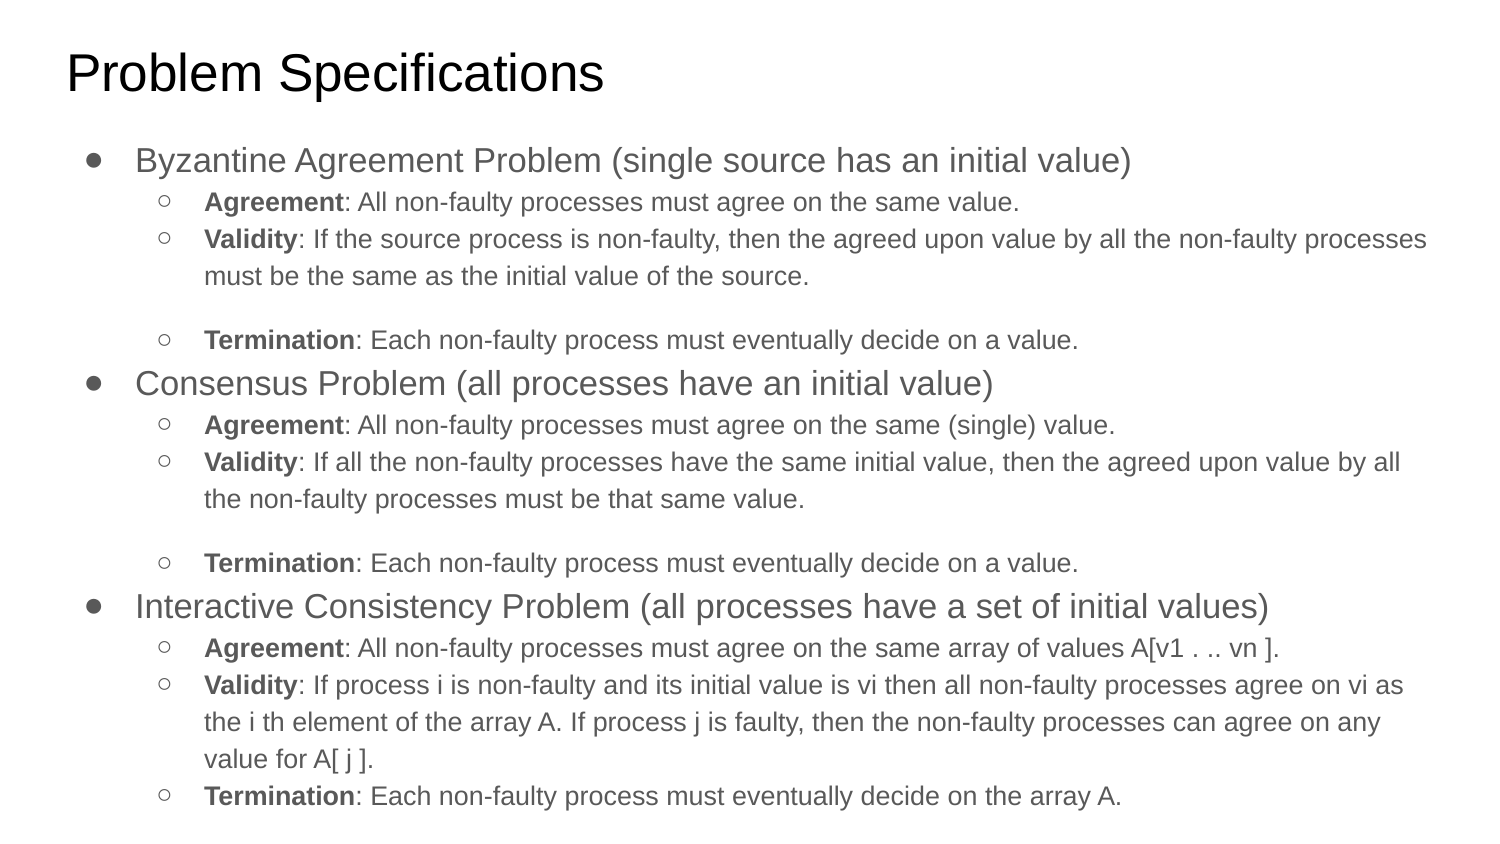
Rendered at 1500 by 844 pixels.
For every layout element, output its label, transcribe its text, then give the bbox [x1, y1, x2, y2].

title Problem Specifications [51, 23, 1449, 116]
list Byzantine Agreement Problem (single source has an initial value) Agreement: All non-faulty processes must agree on the same value. Validity: If the source process is non-faulty, then the agreed upon value by all the non-faulty processes must be the same as the initial value of the source. Termination: Each non-faulty process must eventually decide on a value. Consensus Problem (all processes have an initial value) Agreement: All non-faulty processes must agree on the same (single) value. Validity: If all the non-faulty processes have the same initial value, then the agreed upon value by all the non-faulty processes must be that same value. Termination: Each non-faulty process must eventually decide on a value. Interactive Consistency Problem (all processes have a set of initial values) Agreement: All non-faulty processes must agree on the same array of values A[v1 . .. vn ]. Validity: If process i is non-faulty and its initial value is vi then all non-faulty processes agree on vi as the i th element of the array A. If process j is faulty, then the non-faulty processes can agree on any value for A[ j ]. Termination: Each non-faulty process must eventually decide on the array A. [51, 116, 1449, 829]
